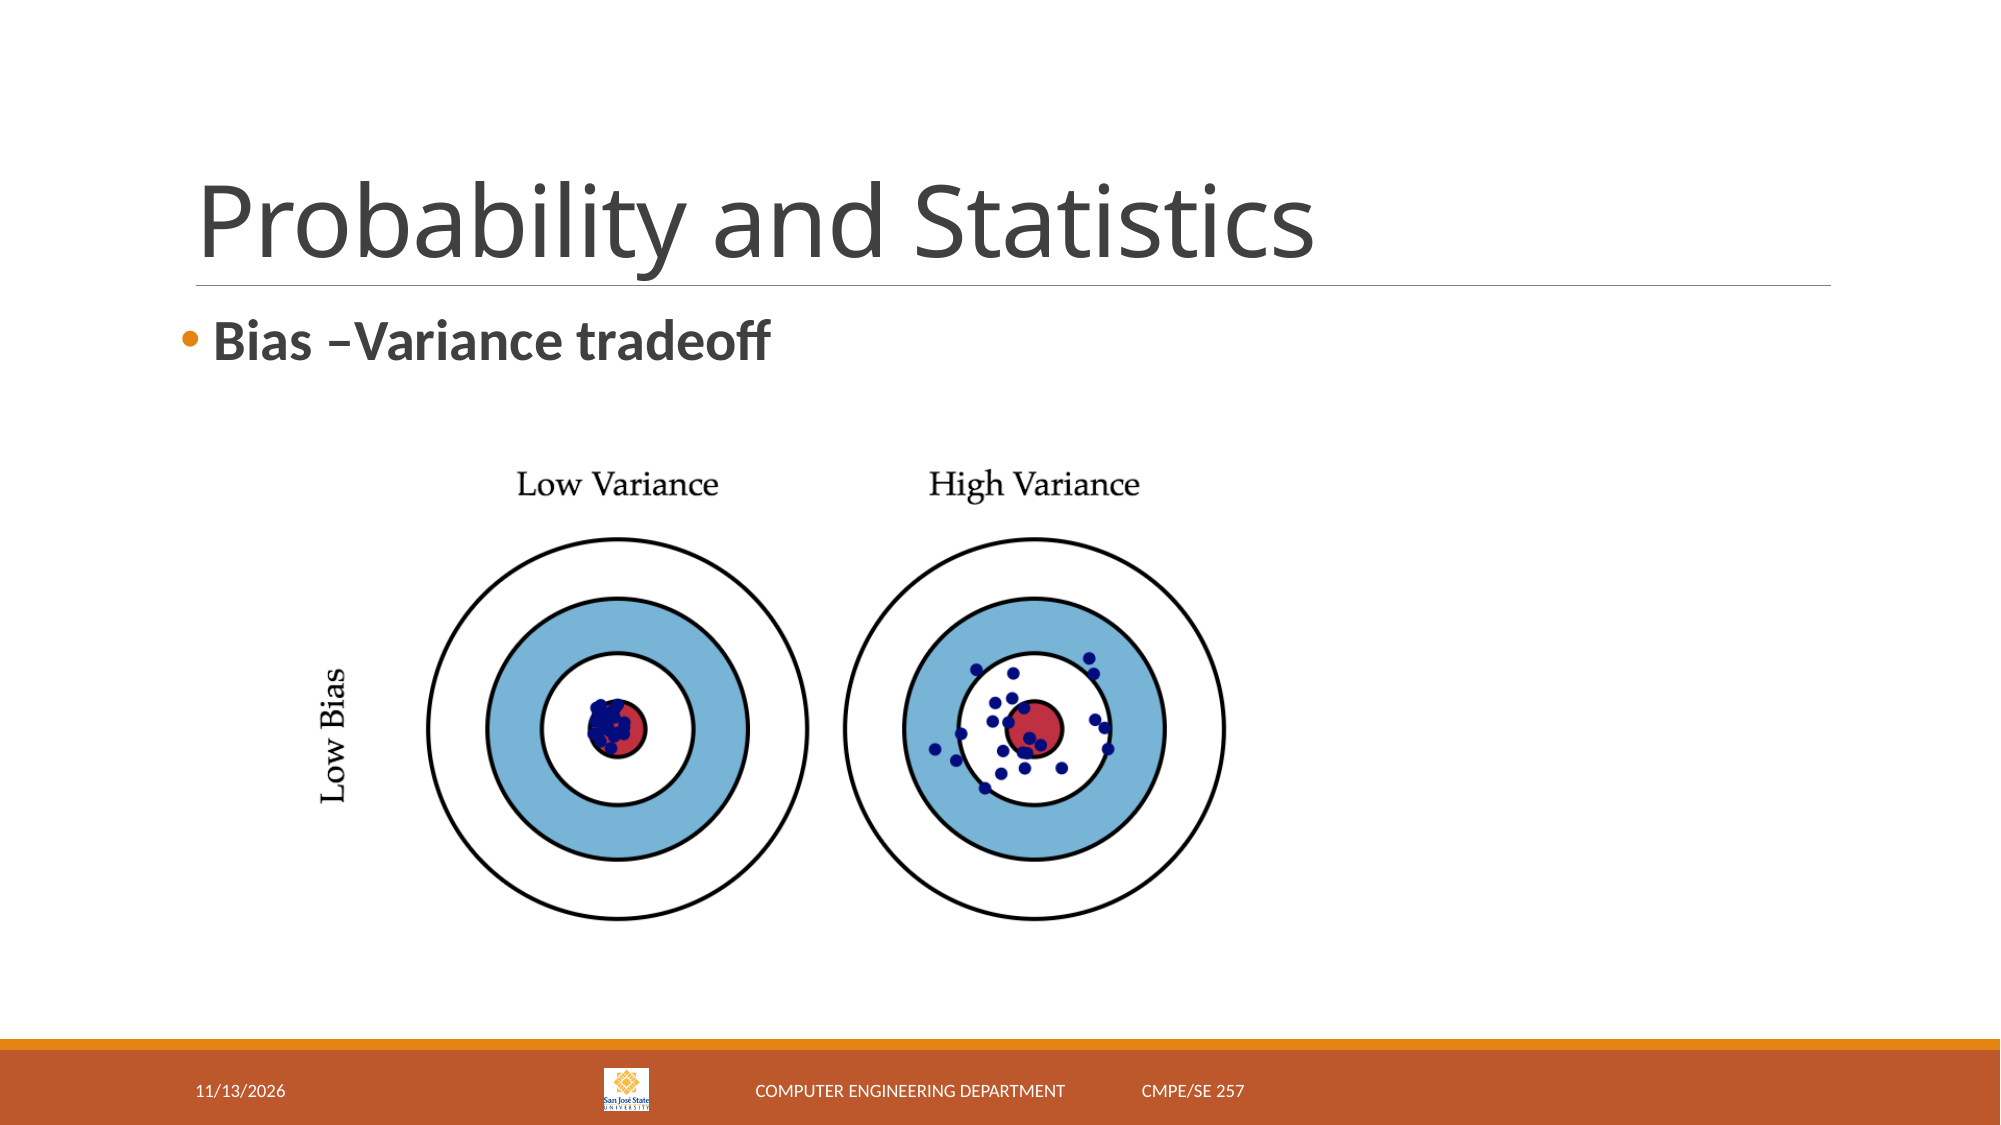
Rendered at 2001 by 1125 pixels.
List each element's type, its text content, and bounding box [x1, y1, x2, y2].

picture [179, 439, 1368, 964]
list Bias –Variance tradeoff [180, 302, 1830, 963]
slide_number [180, 1059, 586, 1120]
footer Computer Engineering Department CMPE/SE 257 [604, 1059, 1396, 1120]
title Probability and Statistics [180, 47, 1830, 285]
